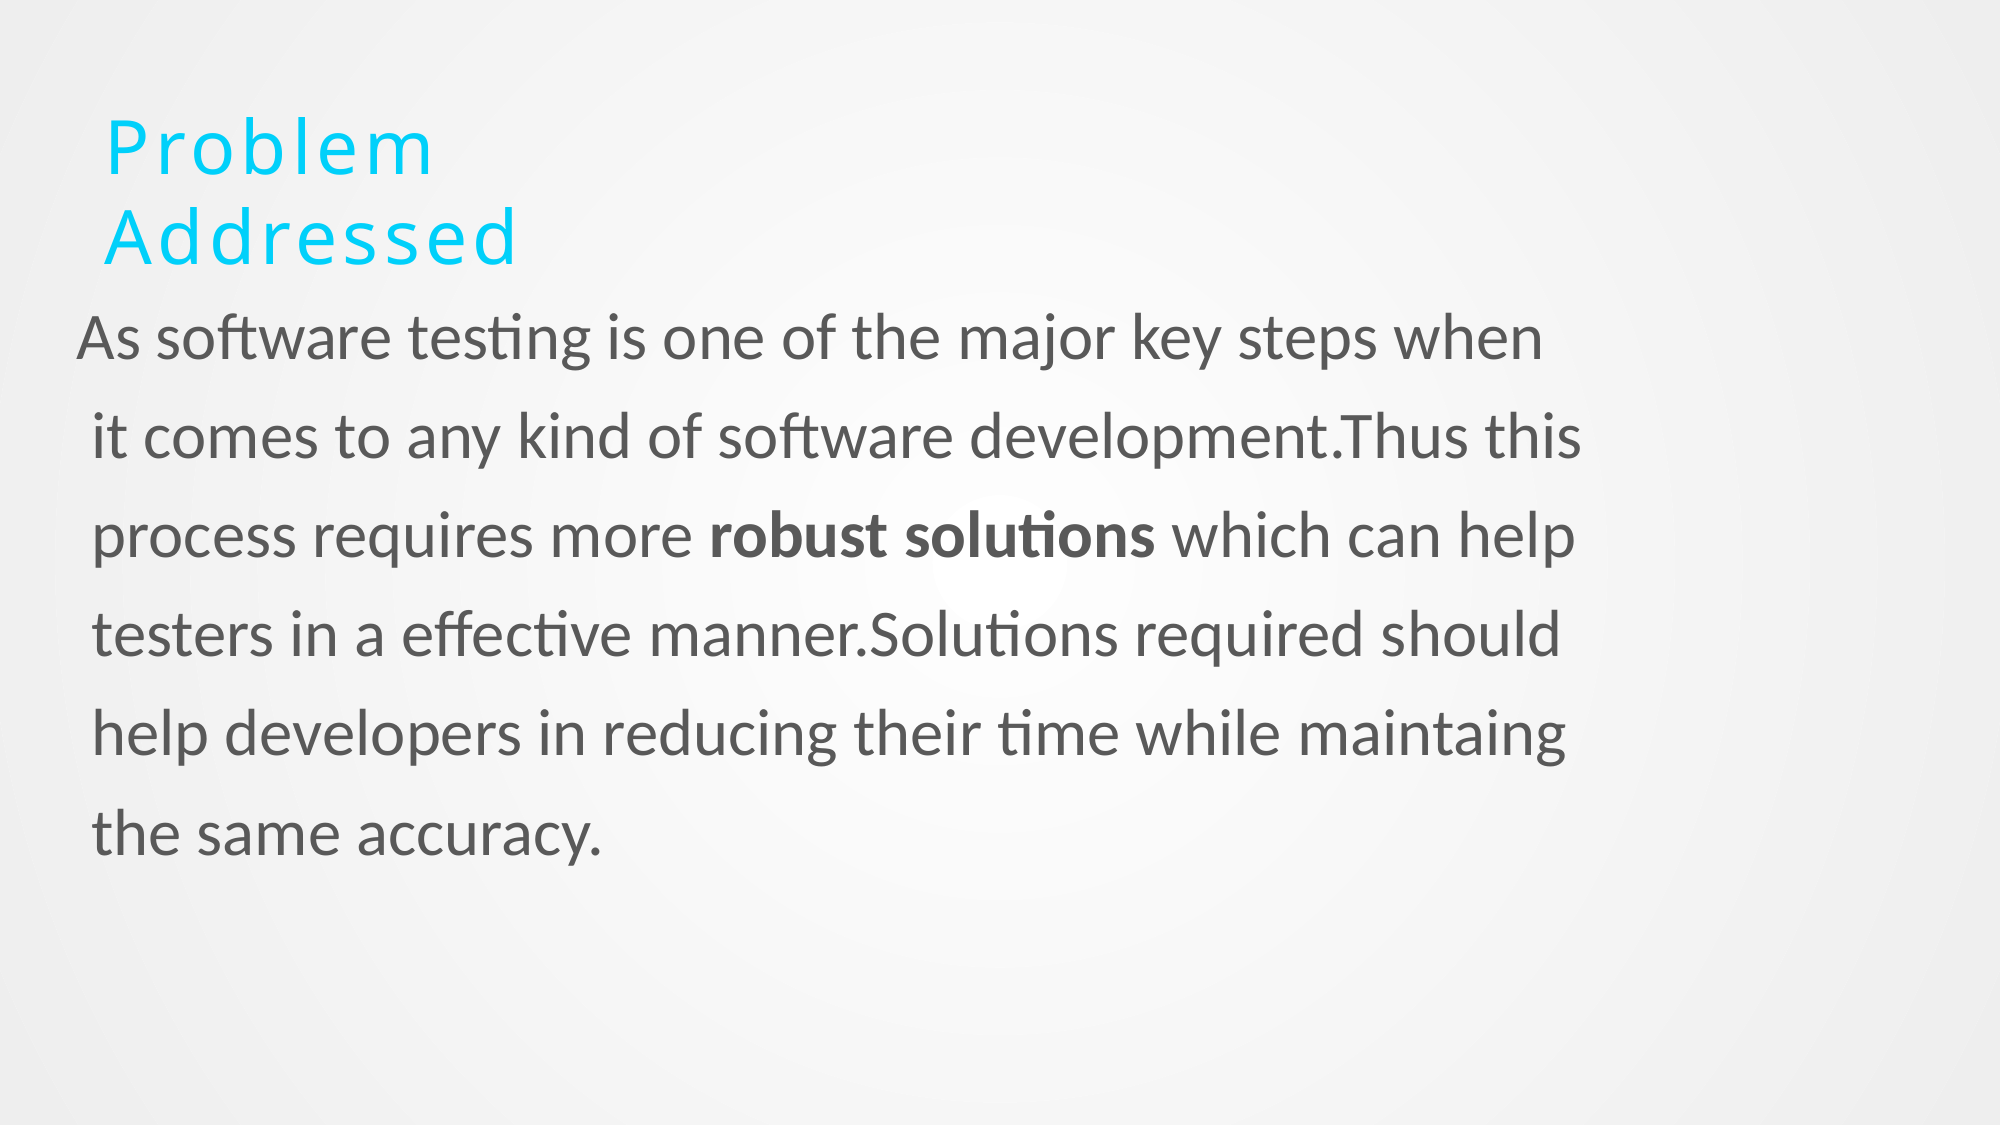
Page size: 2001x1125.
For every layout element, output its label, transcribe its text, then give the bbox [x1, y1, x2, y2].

title As software testing is one of the major key steps when it comes to any kind of software development.Thus this process requires more robust solutions which can help testers in a effective manner.Solutions required should help developers in reducing their time while maintaing the same accuracy. [75, 272, 1594, 869]
text_box Problem Addressed [103, 97, 819, 280]
